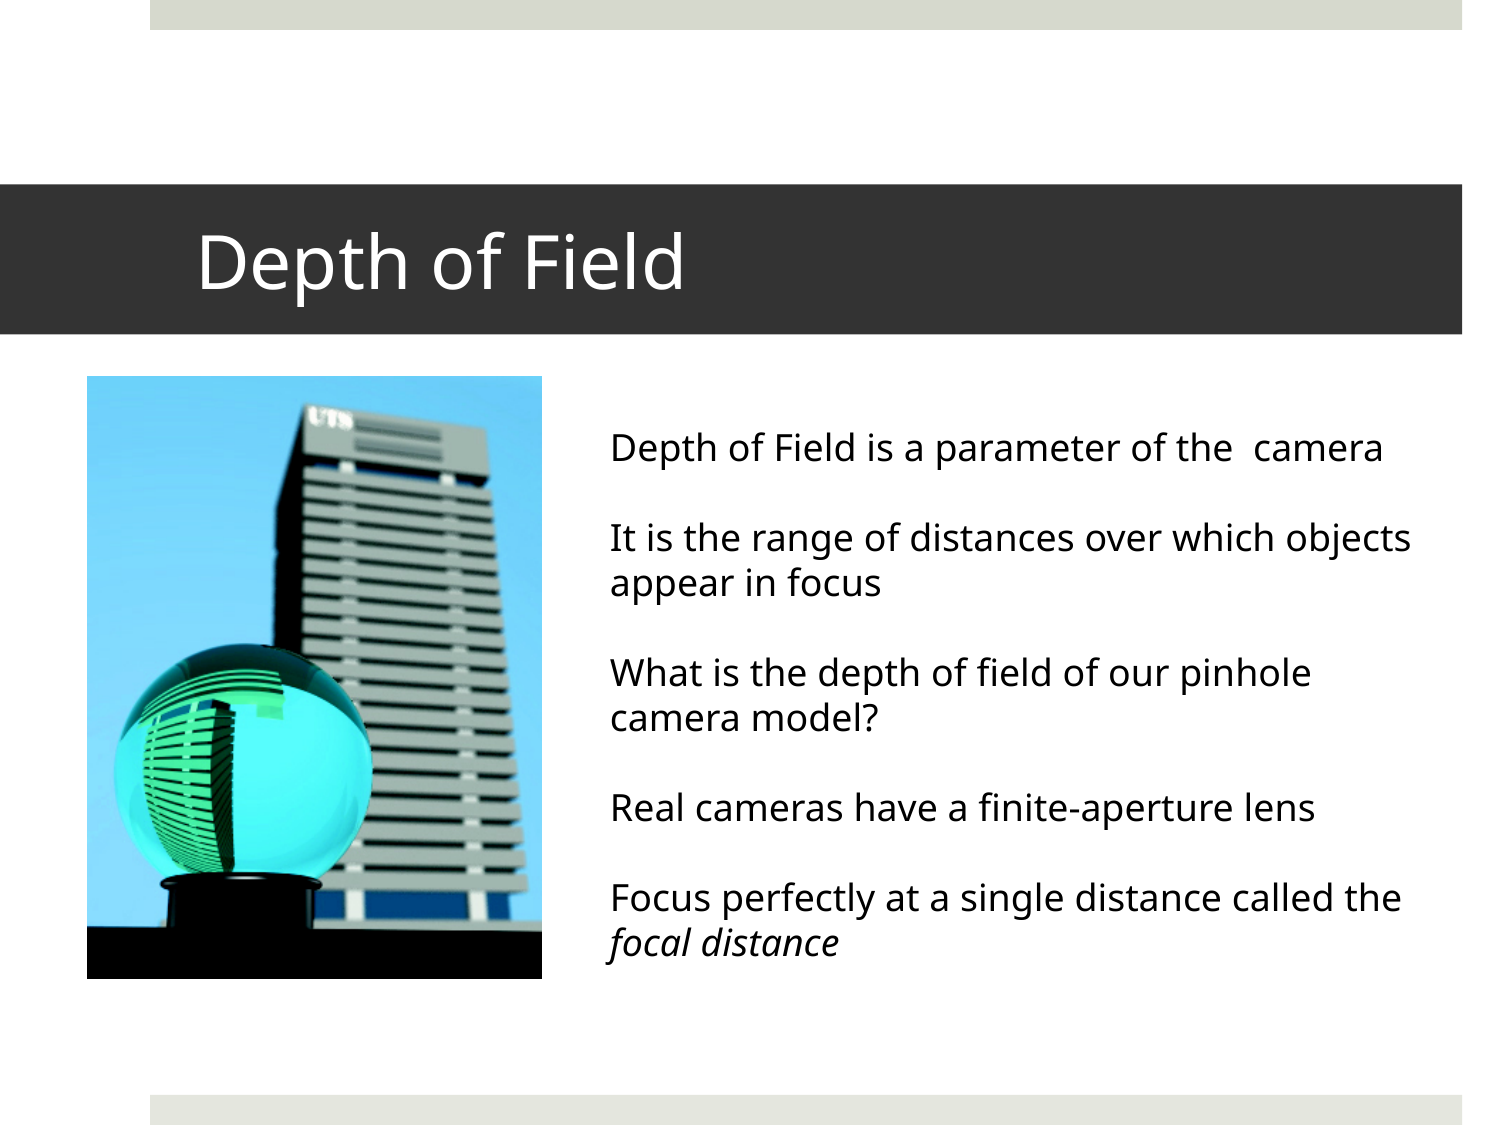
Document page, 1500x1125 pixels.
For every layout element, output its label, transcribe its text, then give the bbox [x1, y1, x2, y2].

title Depth of Field [0, 184, 1463, 335]
text_box Depth of Field is a parameter of the camera It is the range of distances over which objects appear in focus What is the depth of field of our pinhole camera model? Real cameras have a finite-aperture lens Focus perfectly at a single distance called the focal distance [595, 416, 1463, 1107]
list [35, 375, 596, 979]
